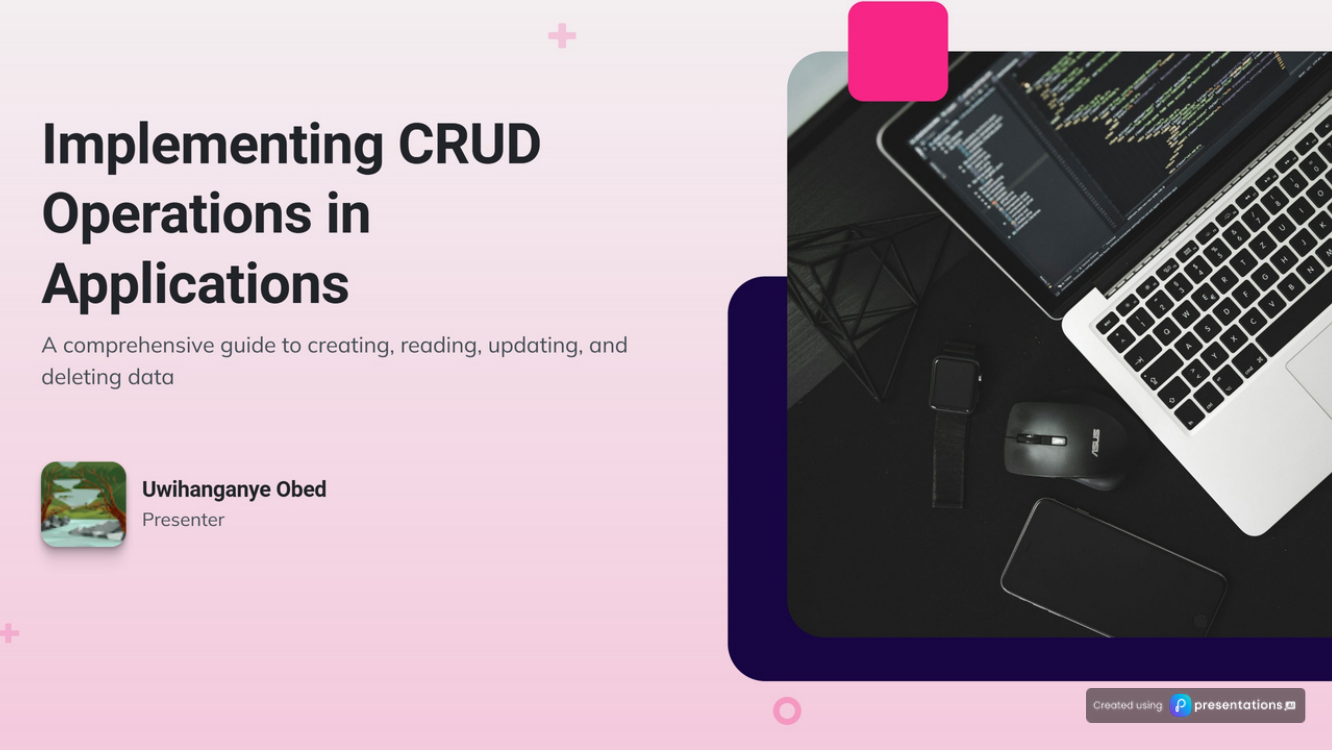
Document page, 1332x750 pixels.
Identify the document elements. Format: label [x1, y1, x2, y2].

text_box [0, 0, 1332, 750]
text_box [1086, 688, 1306, 723]
